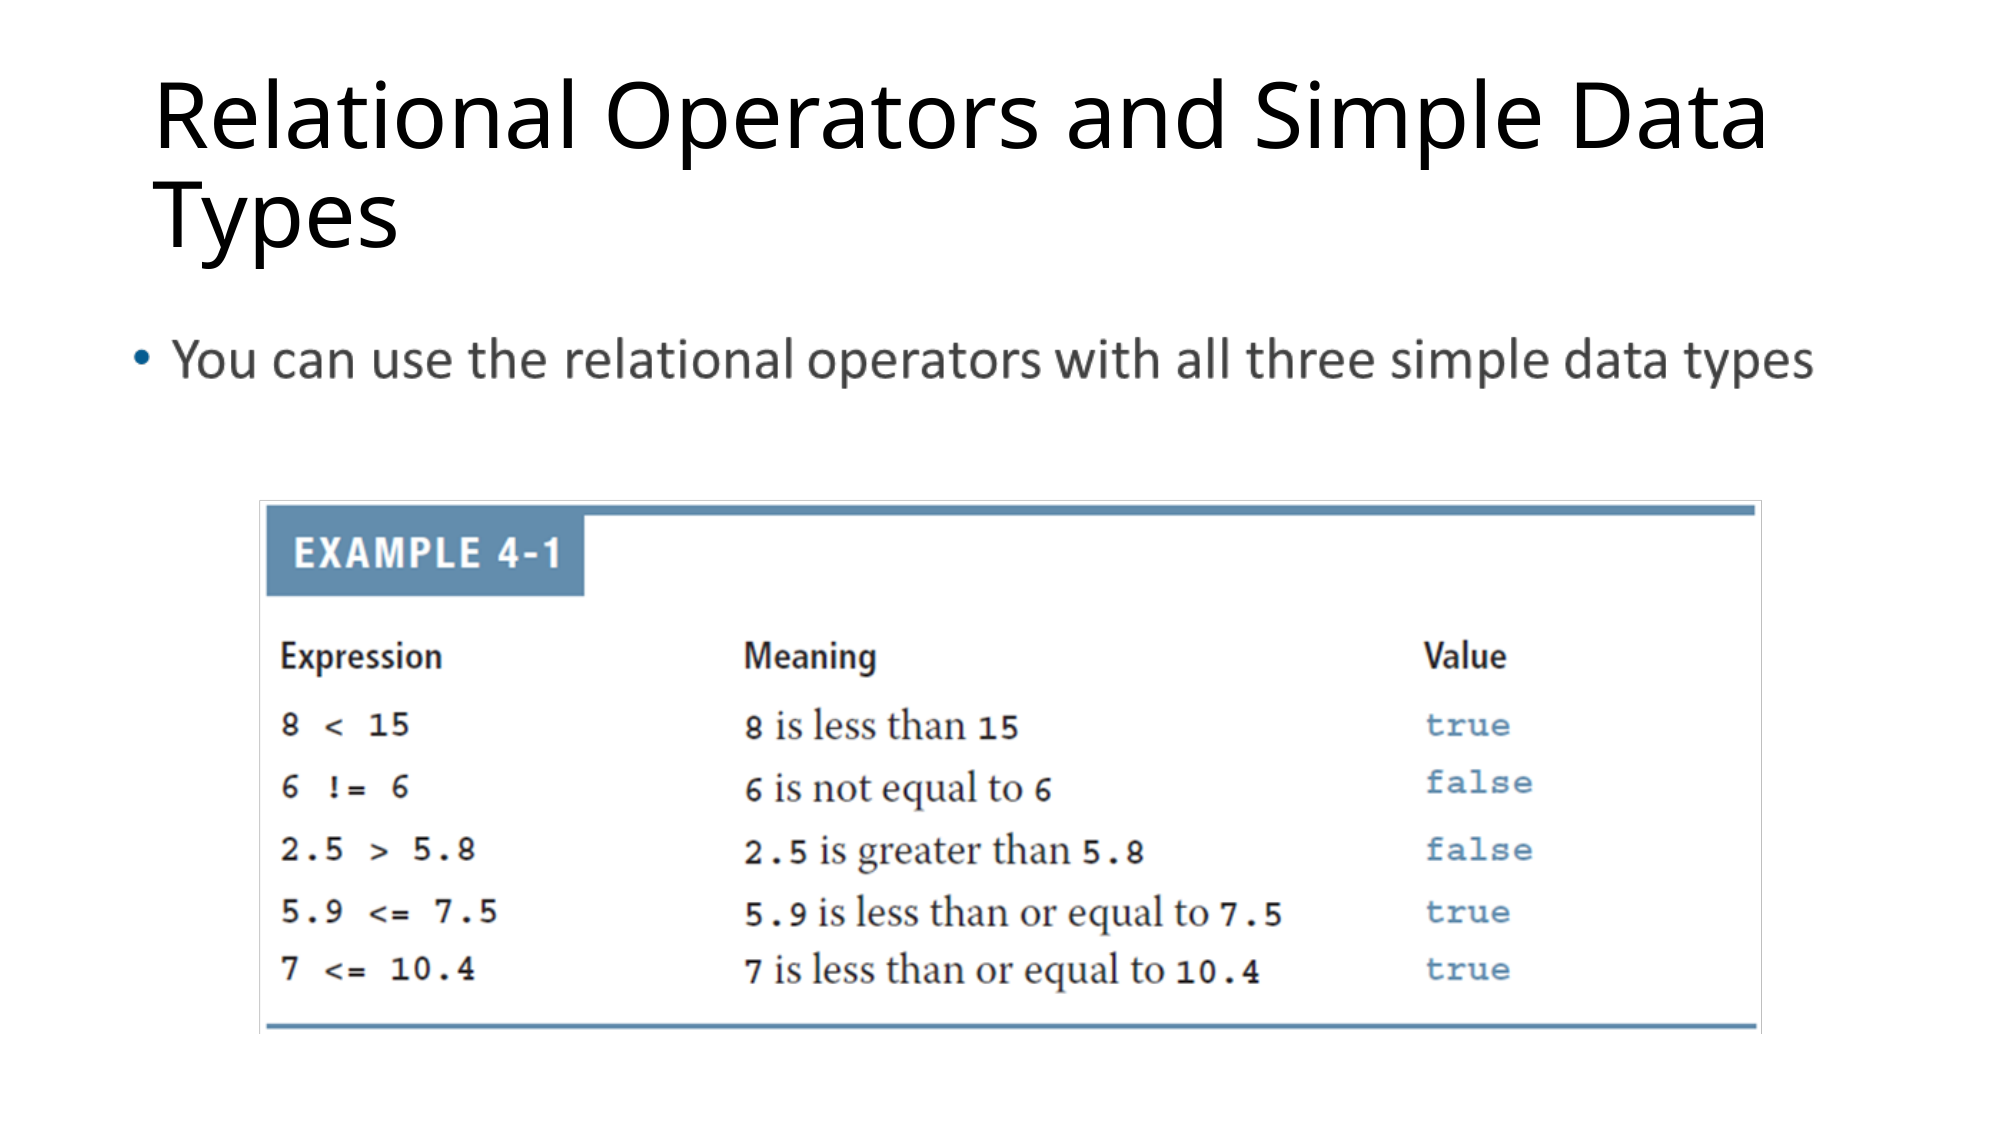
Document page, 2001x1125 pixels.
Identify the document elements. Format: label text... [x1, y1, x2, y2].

title Relational Operators and Simple Data Types [137, 59, 1863, 278]
picture [96, 302, 2000, 1035]
